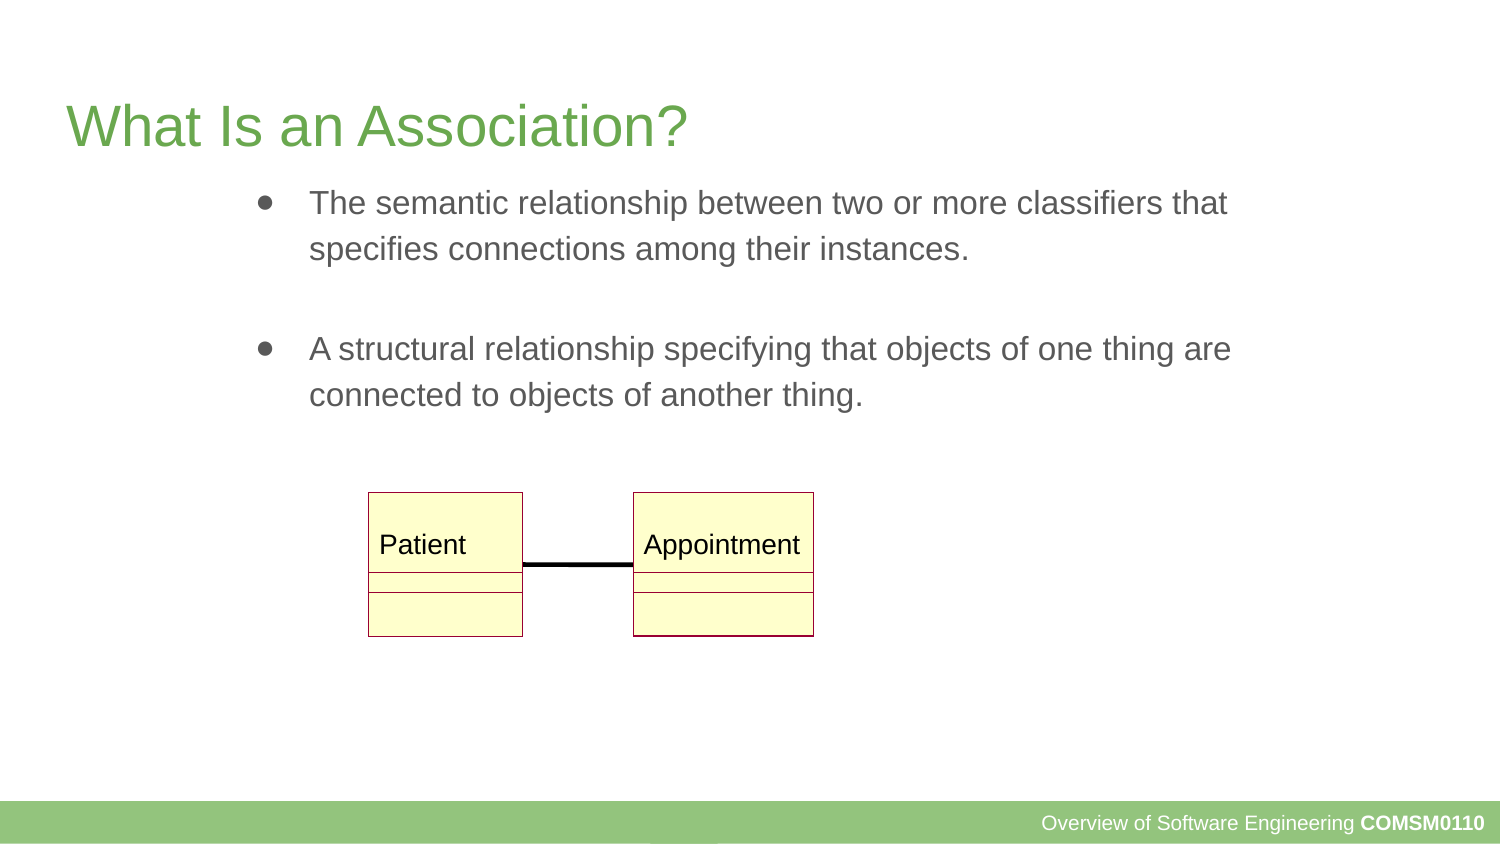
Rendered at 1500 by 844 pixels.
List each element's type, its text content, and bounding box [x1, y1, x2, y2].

title What Is an Association? [51, 72, 1449, 167]
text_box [368, 492, 825, 637]
list The semantic relationship between two or more classifiers that specifies connections among their instances. A structural relationship specifying that objects of one thing are connected to objects of another thing. [219, 160, 1281, 528]
